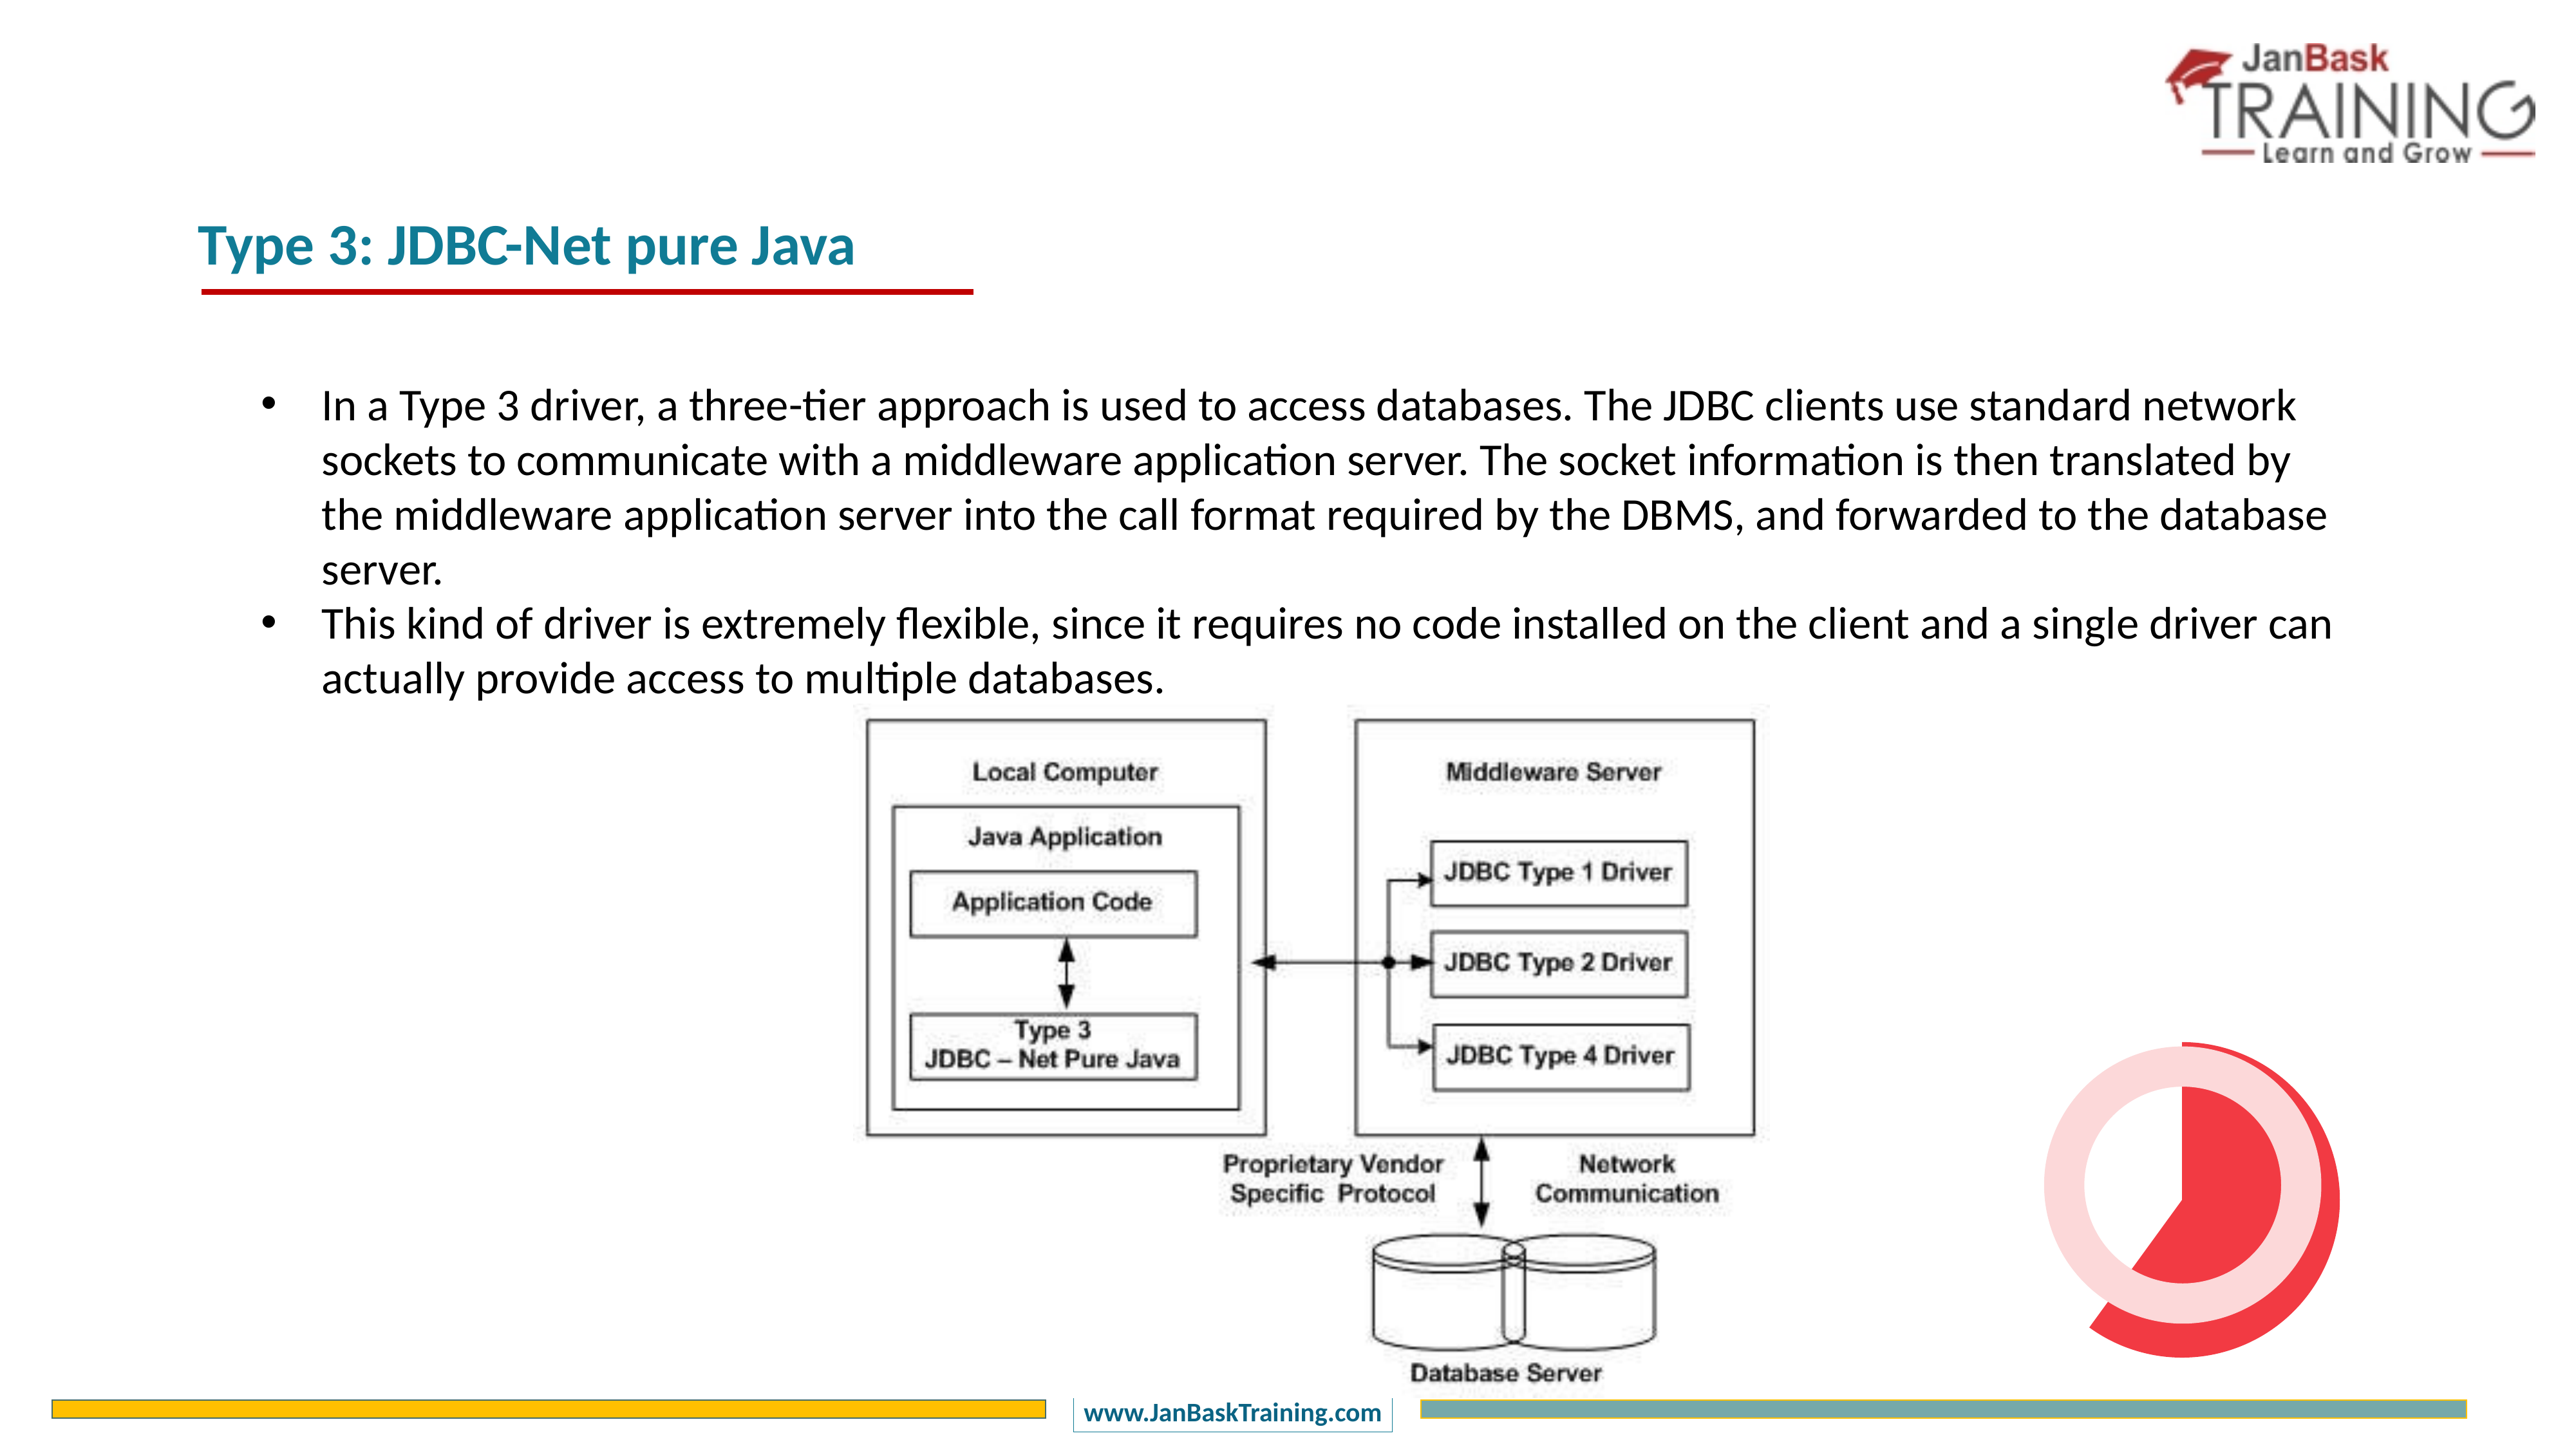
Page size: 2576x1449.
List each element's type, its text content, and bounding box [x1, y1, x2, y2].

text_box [2022, 1040, 2342, 1360]
picture [853, 704, 1770, 1398]
text_box In a Type 3 driver, a three-tier approach is used to access databases. The JDBC clients use standard network sockets to communicate with a middleware application server. The socket information is then translated by the middleware application server into the call format required by the DBMS, and forwarded to the database server. This kind of driver is extremely flexible, since it requires no code installed on the client and a single driver can actually provide access to multiple databases. [256, 370, 2367, 708]
picture [2165, 43, 2535, 163]
text_box Type 3: JDBC-Net pure Java [193, 201, 2000, 282]
